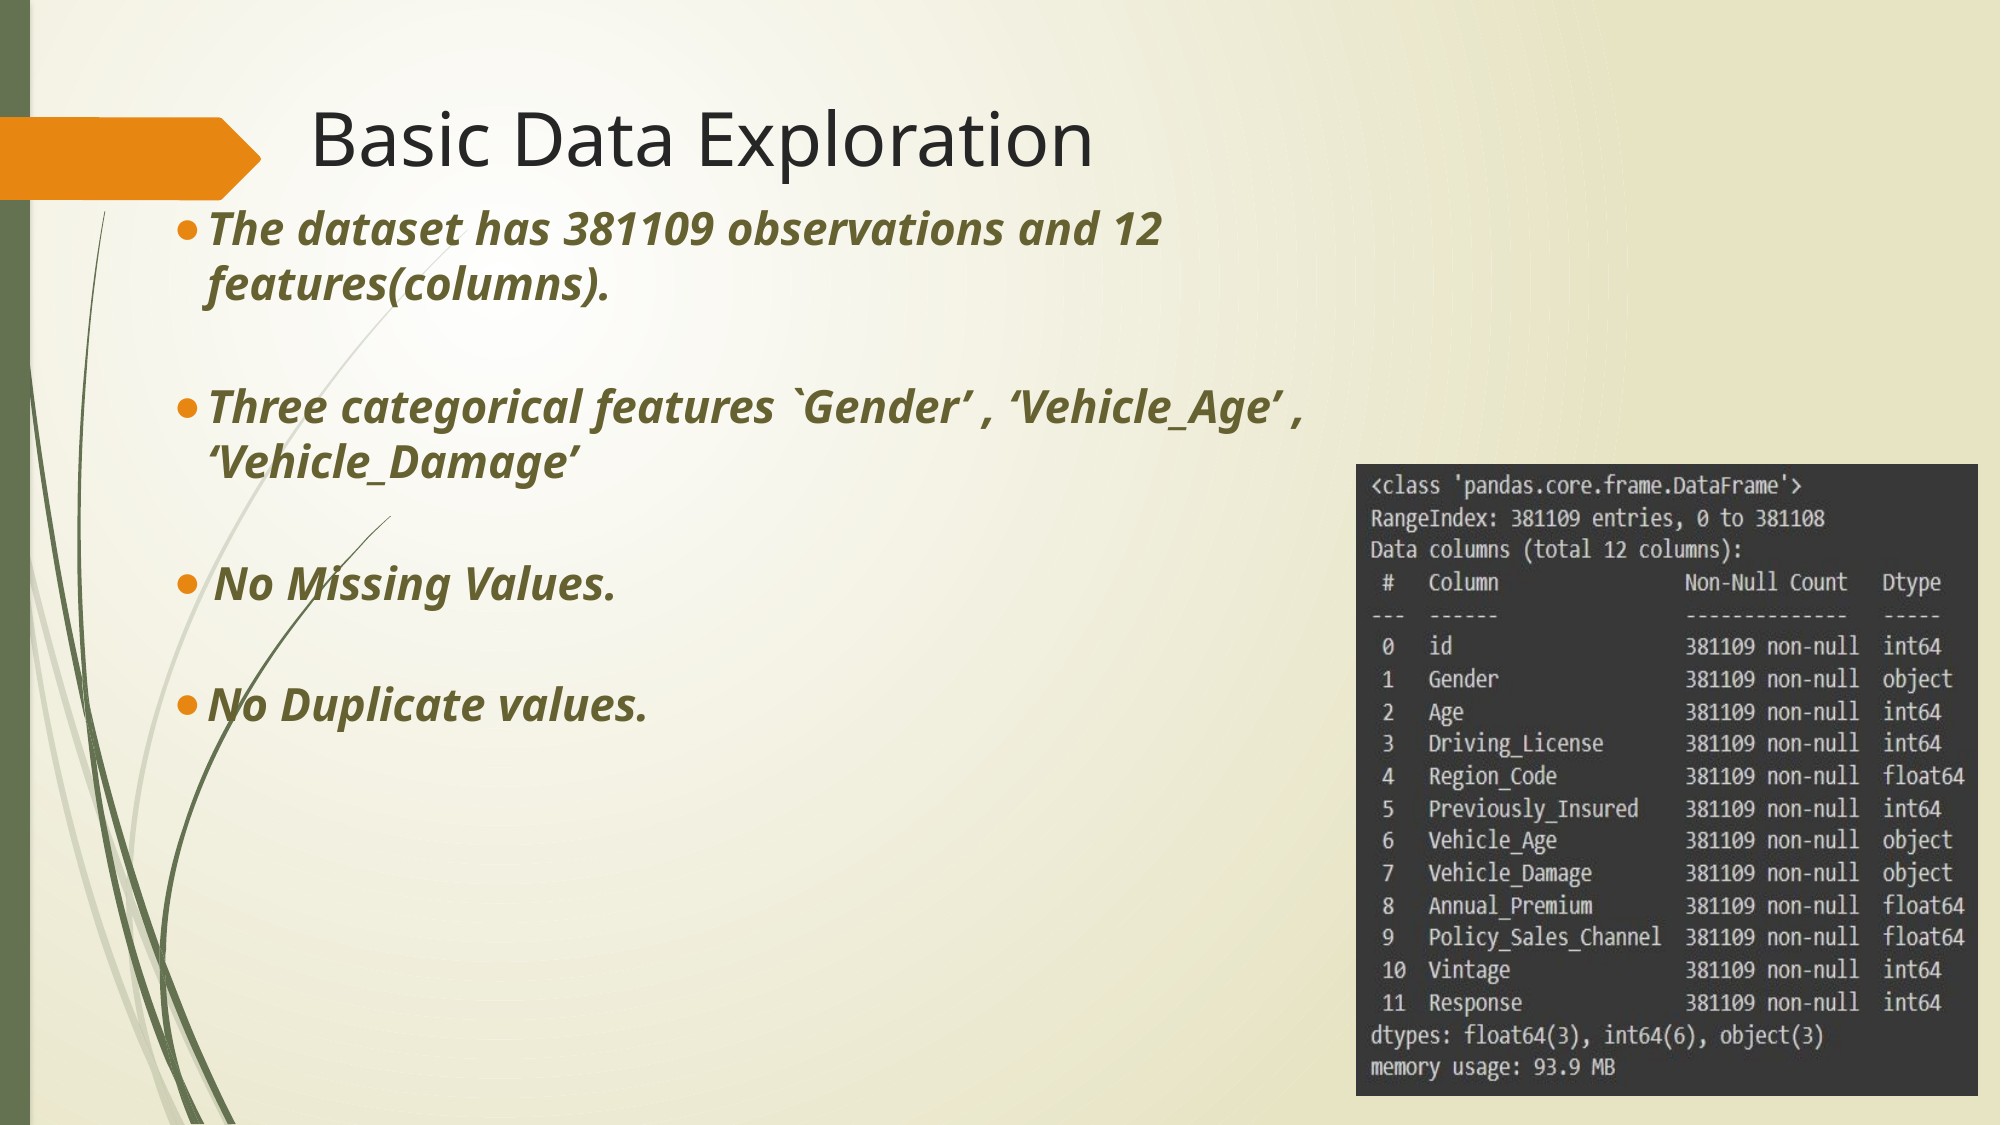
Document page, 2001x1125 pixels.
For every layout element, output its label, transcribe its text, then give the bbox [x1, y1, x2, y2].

picture [1356, 464, 1978, 1097]
list The dataset has 381109 observations and 12 features(columns). Three categorical features `Gender’ , ‘Vehicle_Age’ , ‘Vehicle_Damage’ No Missing Values. No Duplicate values. [156, 192, 1567, 873]
title Basic Data Exploration [294, 84, 1706, 301]
